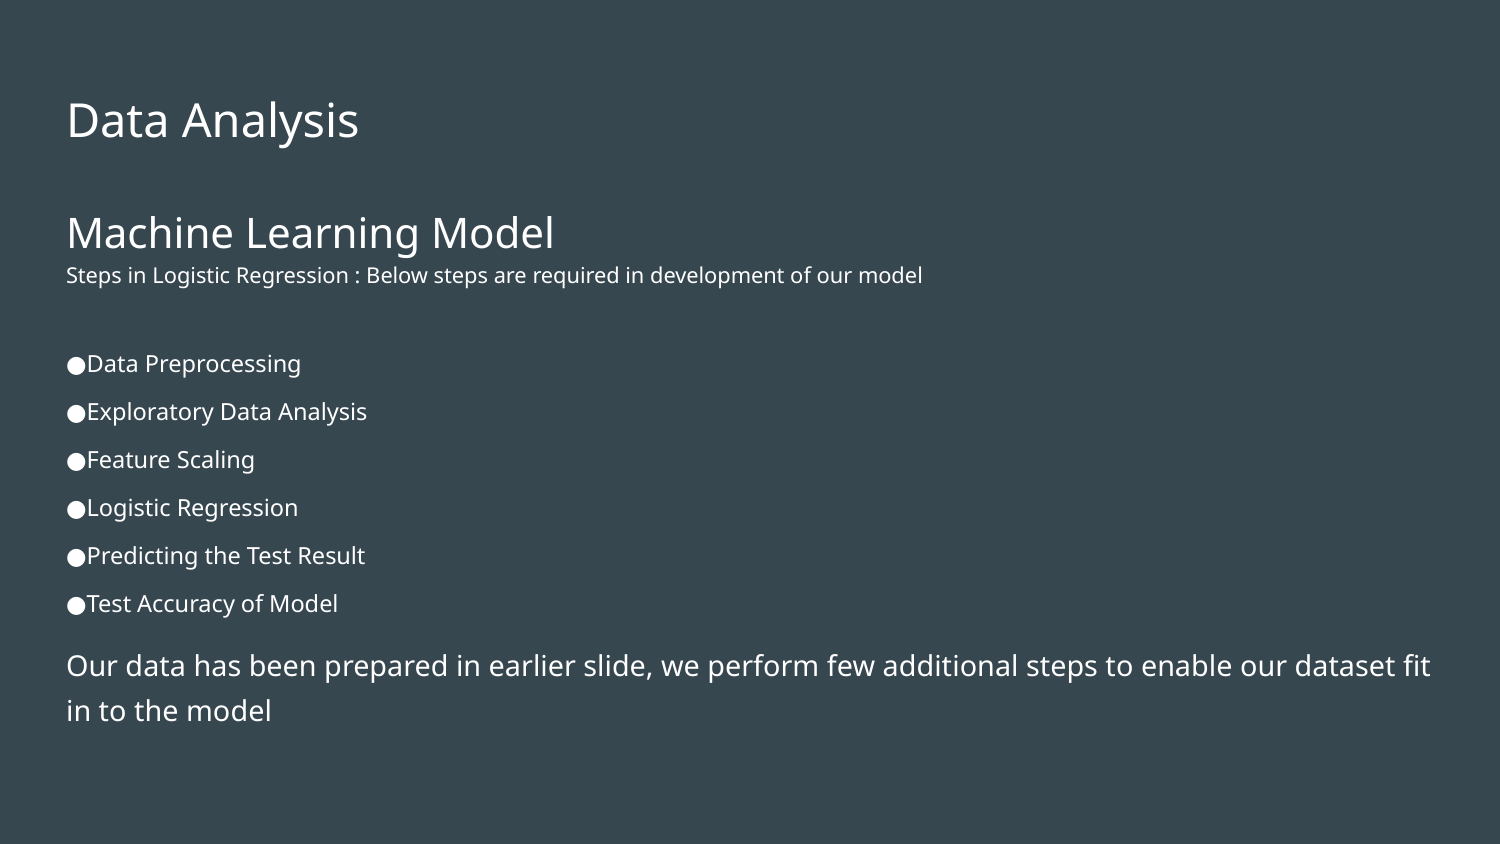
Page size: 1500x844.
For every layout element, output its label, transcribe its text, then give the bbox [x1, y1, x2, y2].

list Machine Learning Model Steps in Logistic Regression : Below steps are required in development of our model ●Data Preprocessing ●Exploratory Data Analysis ●Feature Scaling ●Logistic Regression ●Predicting the Test Result ●Test Accuracy of Model Our data has been prepared in earlier slide, we perform few additional steps to enable our dataset fit in to the model [51, 189, 1449, 750]
title Data Analysis [51, 72, 1449, 167]
